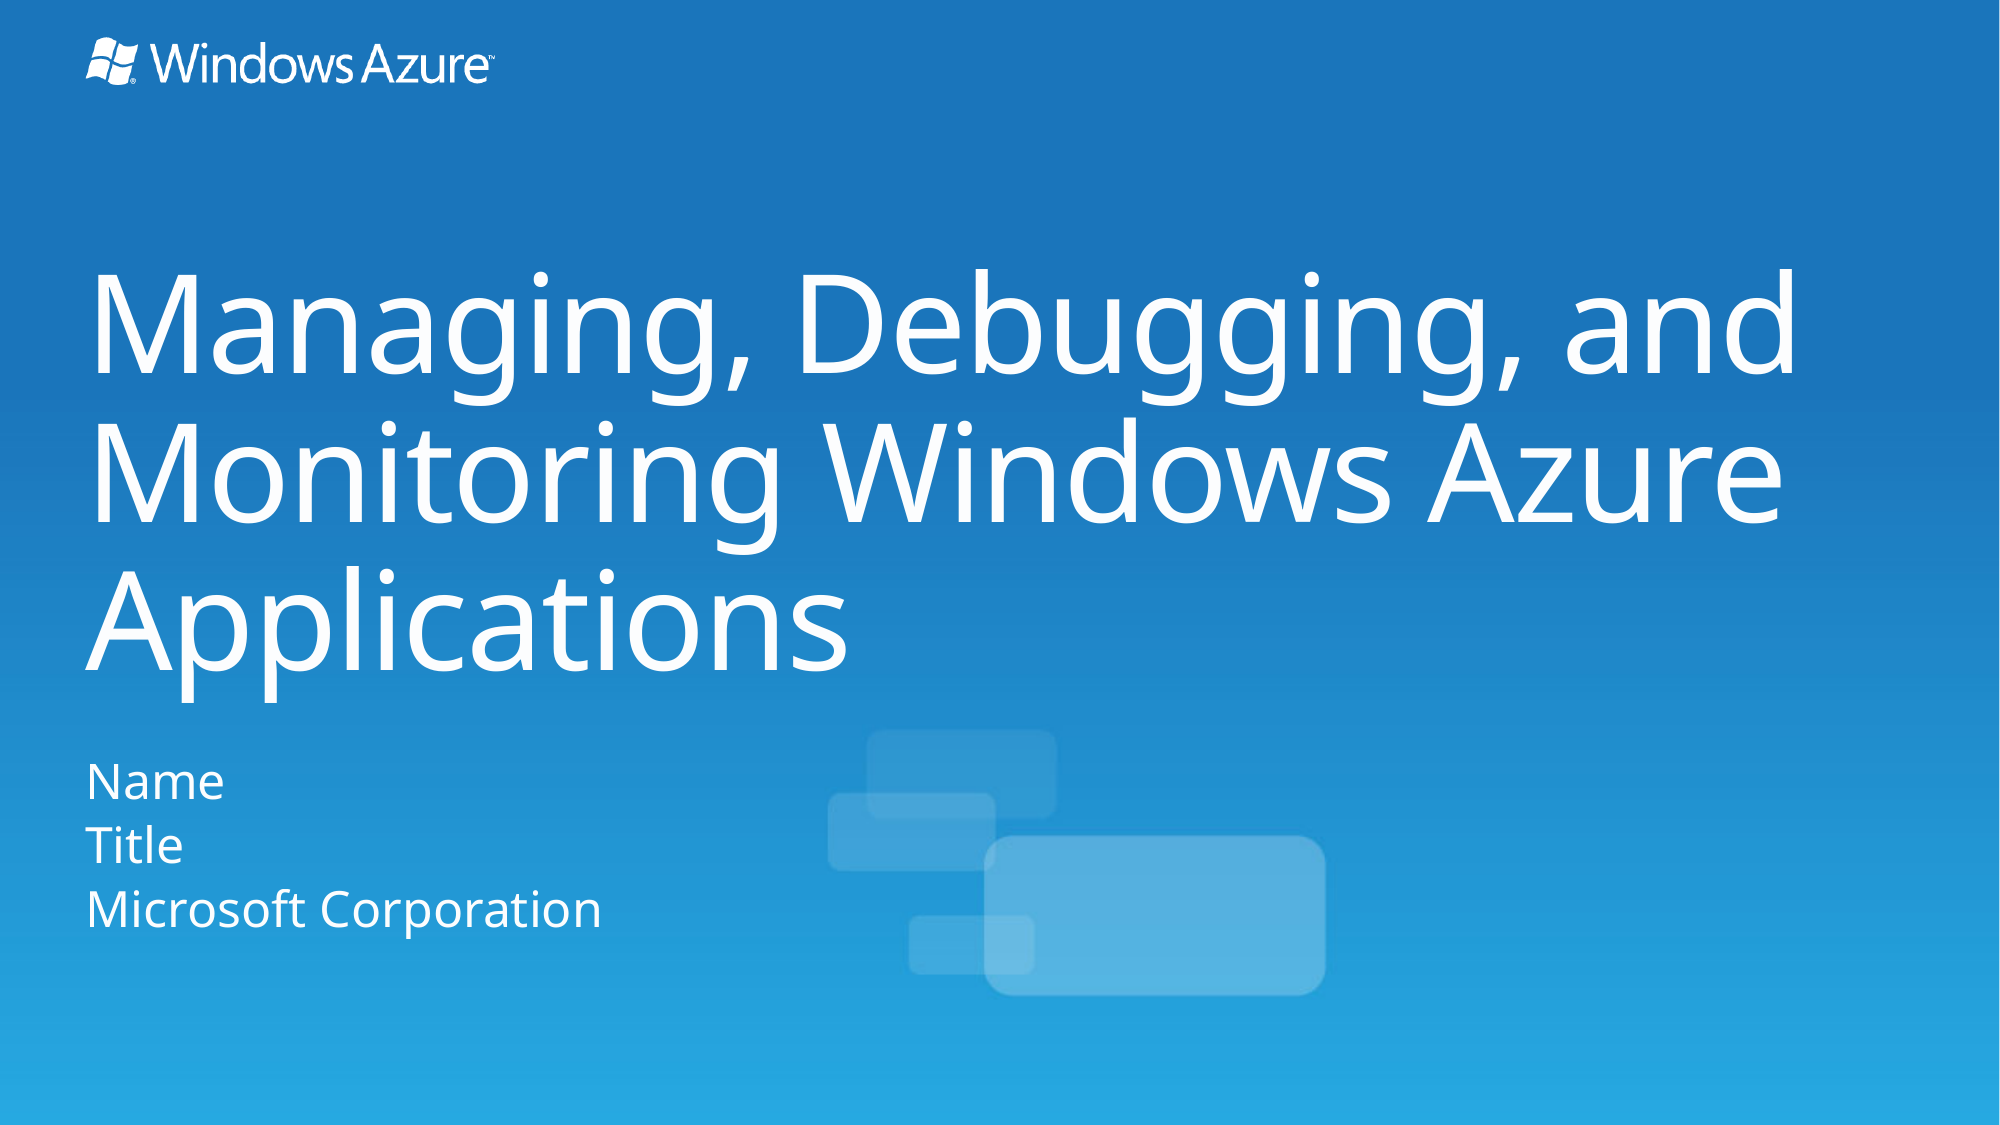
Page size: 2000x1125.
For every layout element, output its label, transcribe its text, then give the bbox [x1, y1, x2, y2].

picture [0, 0, 2000, 1125]
title Managing, Debugging, and Monitoring Windows Azure Applications [85, 366, 1914, 590]
list Name Title Microsoft Corporation [85, 756, 980, 945]
